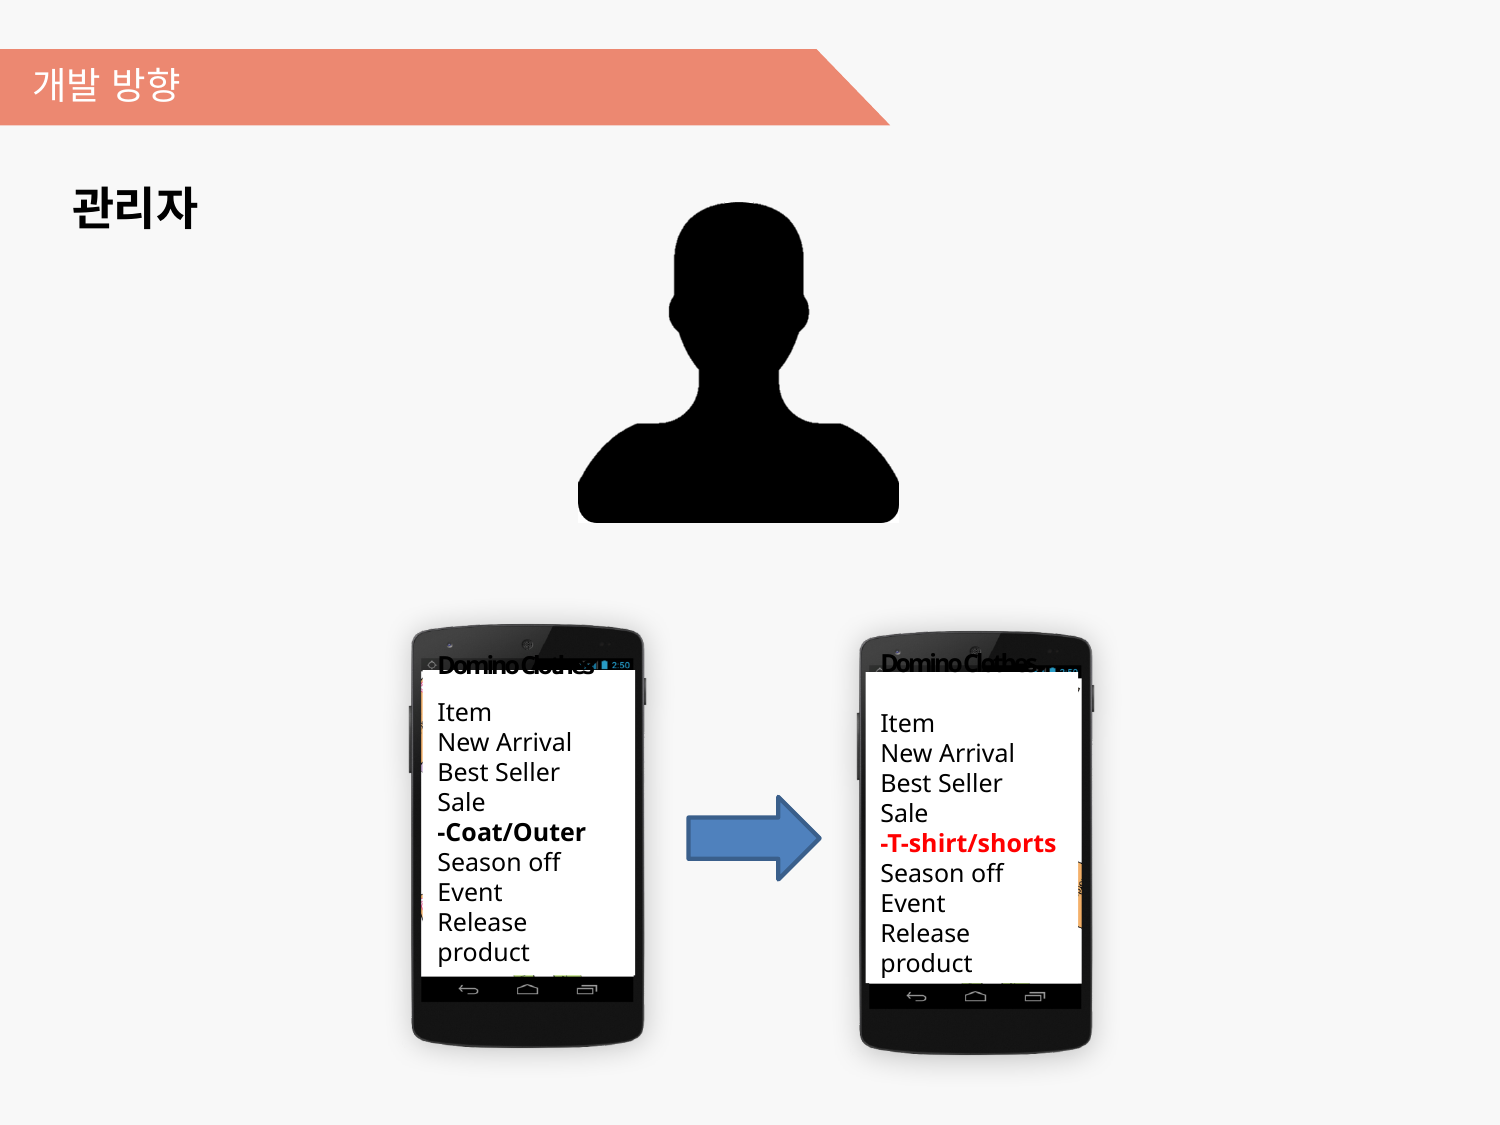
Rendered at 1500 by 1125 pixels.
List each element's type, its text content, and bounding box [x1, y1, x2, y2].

text_box [0, 46, 893, 128]
picture [578, 202, 899, 523]
text_box 개발 방향 [17, 54, 801, 115]
text_box 관리자 [57, 172, 761, 243]
picture [383, 609, 677, 1067]
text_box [831, 616, 1125, 1075]
text_box [686, 794, 815, 882]
